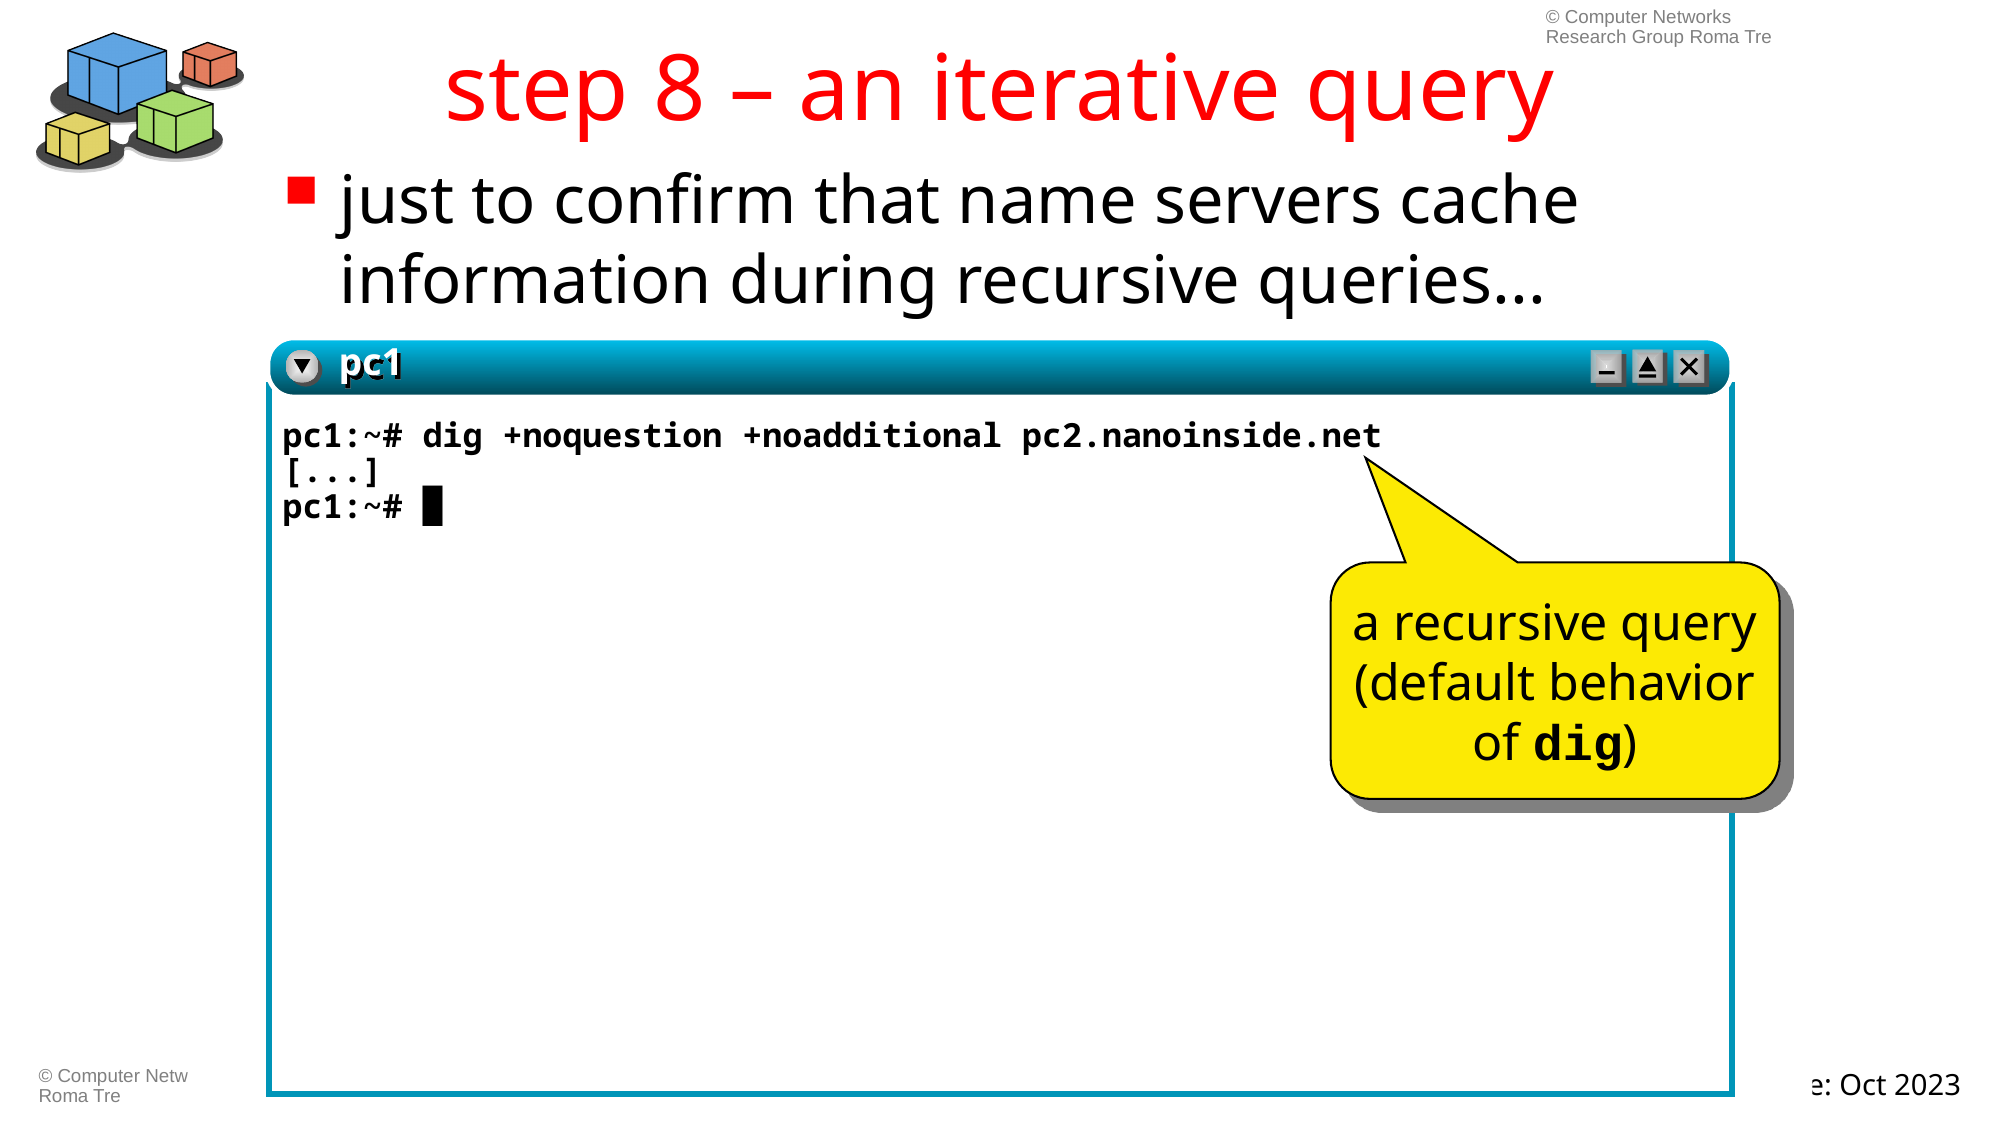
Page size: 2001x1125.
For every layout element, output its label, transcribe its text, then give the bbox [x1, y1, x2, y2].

text_box [268, 385, 1732, 1094]
title step 8 – an iterative query [268, 7, 1732, 148]
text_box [1673, 349, 1710, 388]
text_box a recursive query (default behavior of dig) [1330, 457, 1780, 799]
text_box © Computer Networks Research Group Roma Tre [1531, 0, 1813, 55]
text_box pc1:~# dig +noquestion +noadditional pc2.nanoinside.net [...] pc1:~# █ [270, 412, 1732, 1094]
text_box pc1 [338, 338, 729, 397]
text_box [1590, 349, 1627, 388]
text_box [267, 337, 1732, 397]
picture [36, 32, 244, 173]
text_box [285, 349, 323, 387]
list just to confirm that name servers cache information during recursive queries... [268, 148, 1732, 357]
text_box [1632, 349, 1668, 386]
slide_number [1813, 1058, 1977, 1114]
text_box [187, 1046, 1813, 1125]
